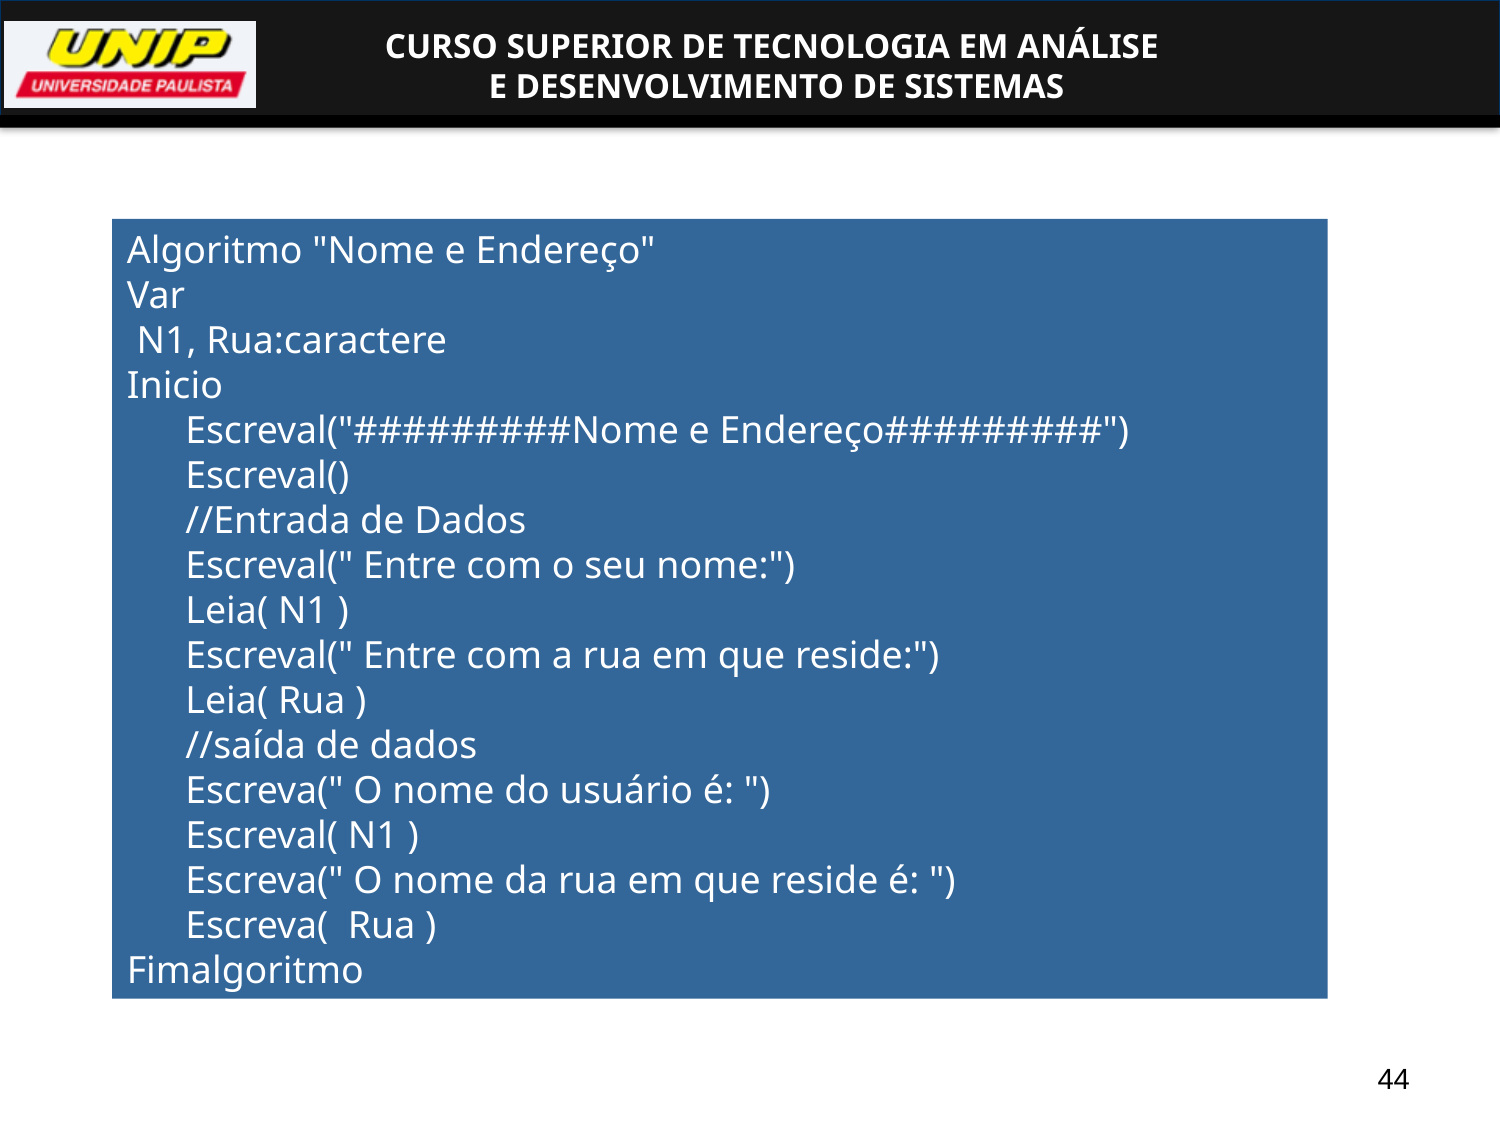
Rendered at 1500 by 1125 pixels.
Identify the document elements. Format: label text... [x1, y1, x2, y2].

picture [4, 21, 256, 108]
slide_number 44 [1074, 1024, 1425, 1103]
text_box Algoritmo "Nome e Endereço" Var N1, Rua:caractere Inicio Escreval("#########Nome e Endereço#########") Escreval() //Entrada de Dados Escreval(" Entre com o seu nome:") Leia( N1 ) Escreval(" Entre com a rua em que reside:") Leia( Rua ) //saída de dados Escreva(" O nome do usuário é: ") Escreval( N1 ) Escreva(" O nome da rua em que reside é: ") Escreva( Rua ) Fimalgoritmo [112, 218, 1328, 999]
